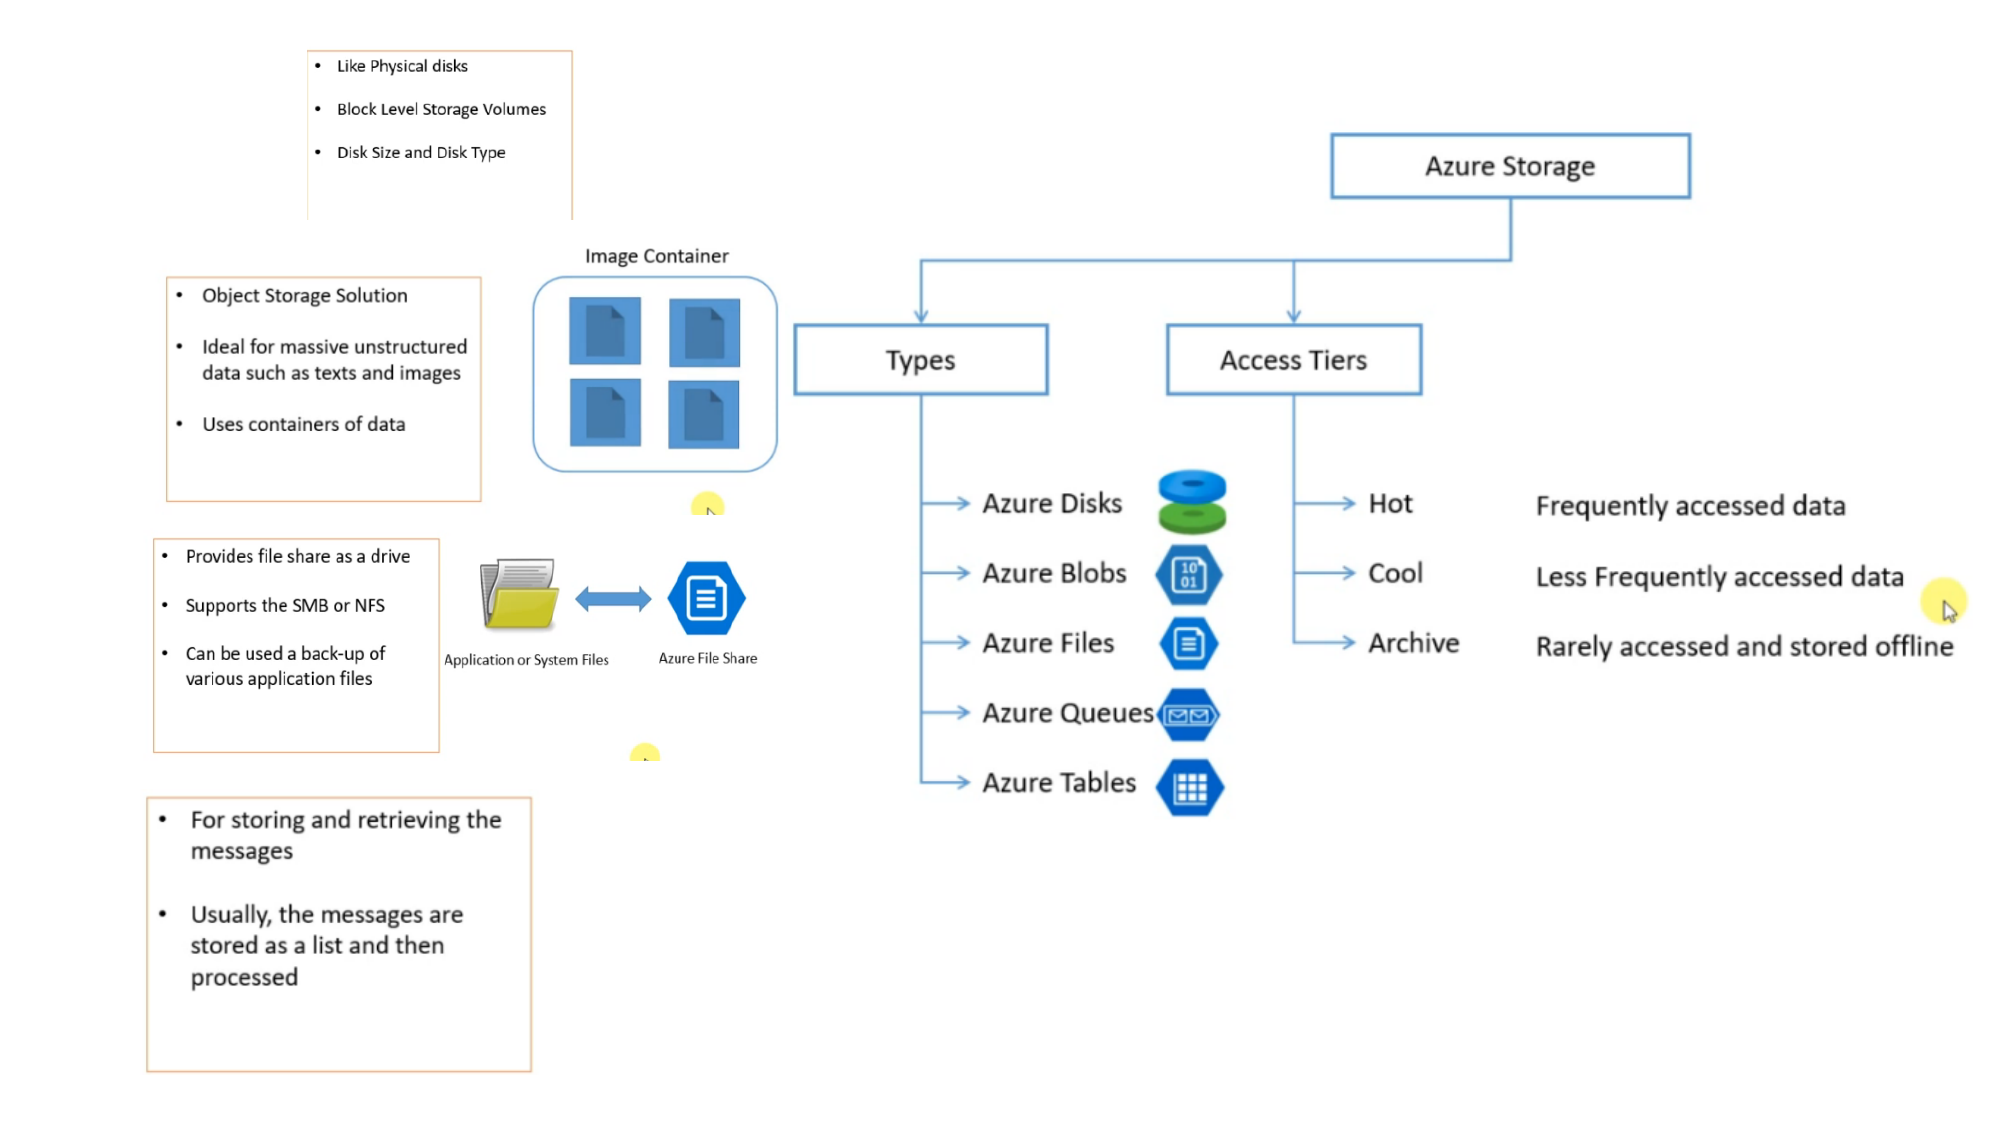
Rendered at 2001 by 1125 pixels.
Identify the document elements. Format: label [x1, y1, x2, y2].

picture [140, 46, 2000, 827]
picture [140, 789, 540, 1075]
